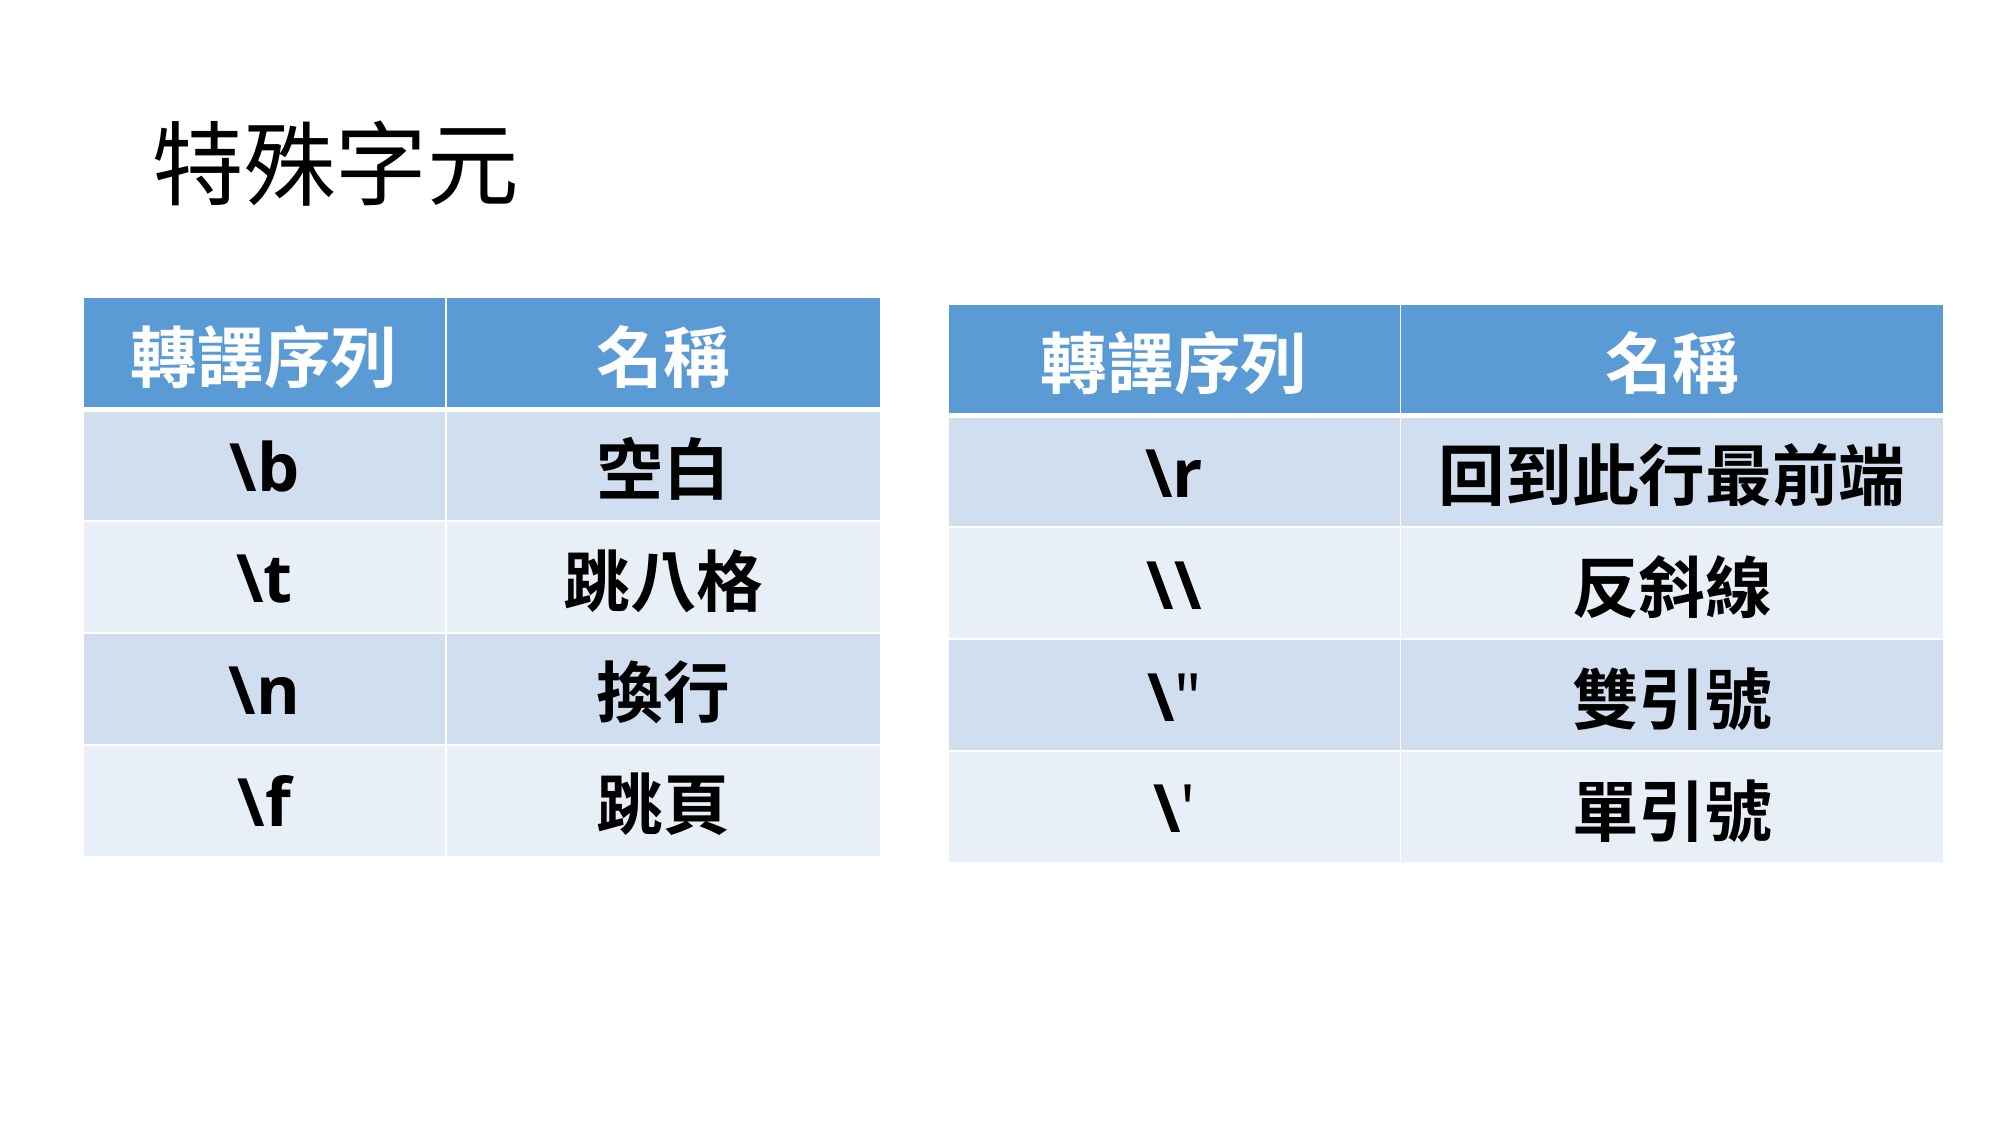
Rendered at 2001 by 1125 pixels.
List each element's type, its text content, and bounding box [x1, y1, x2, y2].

table_header 轉譯序列 [949, 305, 1400, 413]
table_cell \f [84, 746, 445, 856]
table_cell \n [84, 634, 445, 744]
table_cell \t [84, 522, 445, 632]
table_cell 換行 [447, 634, 880, 744]
table_cell \\ [949, 528, 1400, 638]
table_cell 單引號 [1401, 752, 1943, 862]
table_cell 跳八格 [447, 522, 880, 632]
table_cell \b [84, 412, 445, 520]
table_cell 反斜線 [1401, 528, 1943, 638]
table_cell \" [949, 640, 1400, 750]
table_cell 空白 [447, 412, 880, 520]
table_cell 跳頁 [447, 746, 880, 856]
table_header 轉譯序列 [84, 298, 445, 407]
table_header 名稱 [1401, 305, 1943, 413]
table_cell 雙引號 [1401, 640, 1943, 750]
table_cell 回到此行最前端 [1401, 418, 1943, 526]
table_header 名稱 [447, 298, 880, 407]
title 特殊字元 [137, 59, 1863, 278]
table_cell \r [949, 418, 1400, 526]
table_cell \' [949, 752, 1400, 862]
